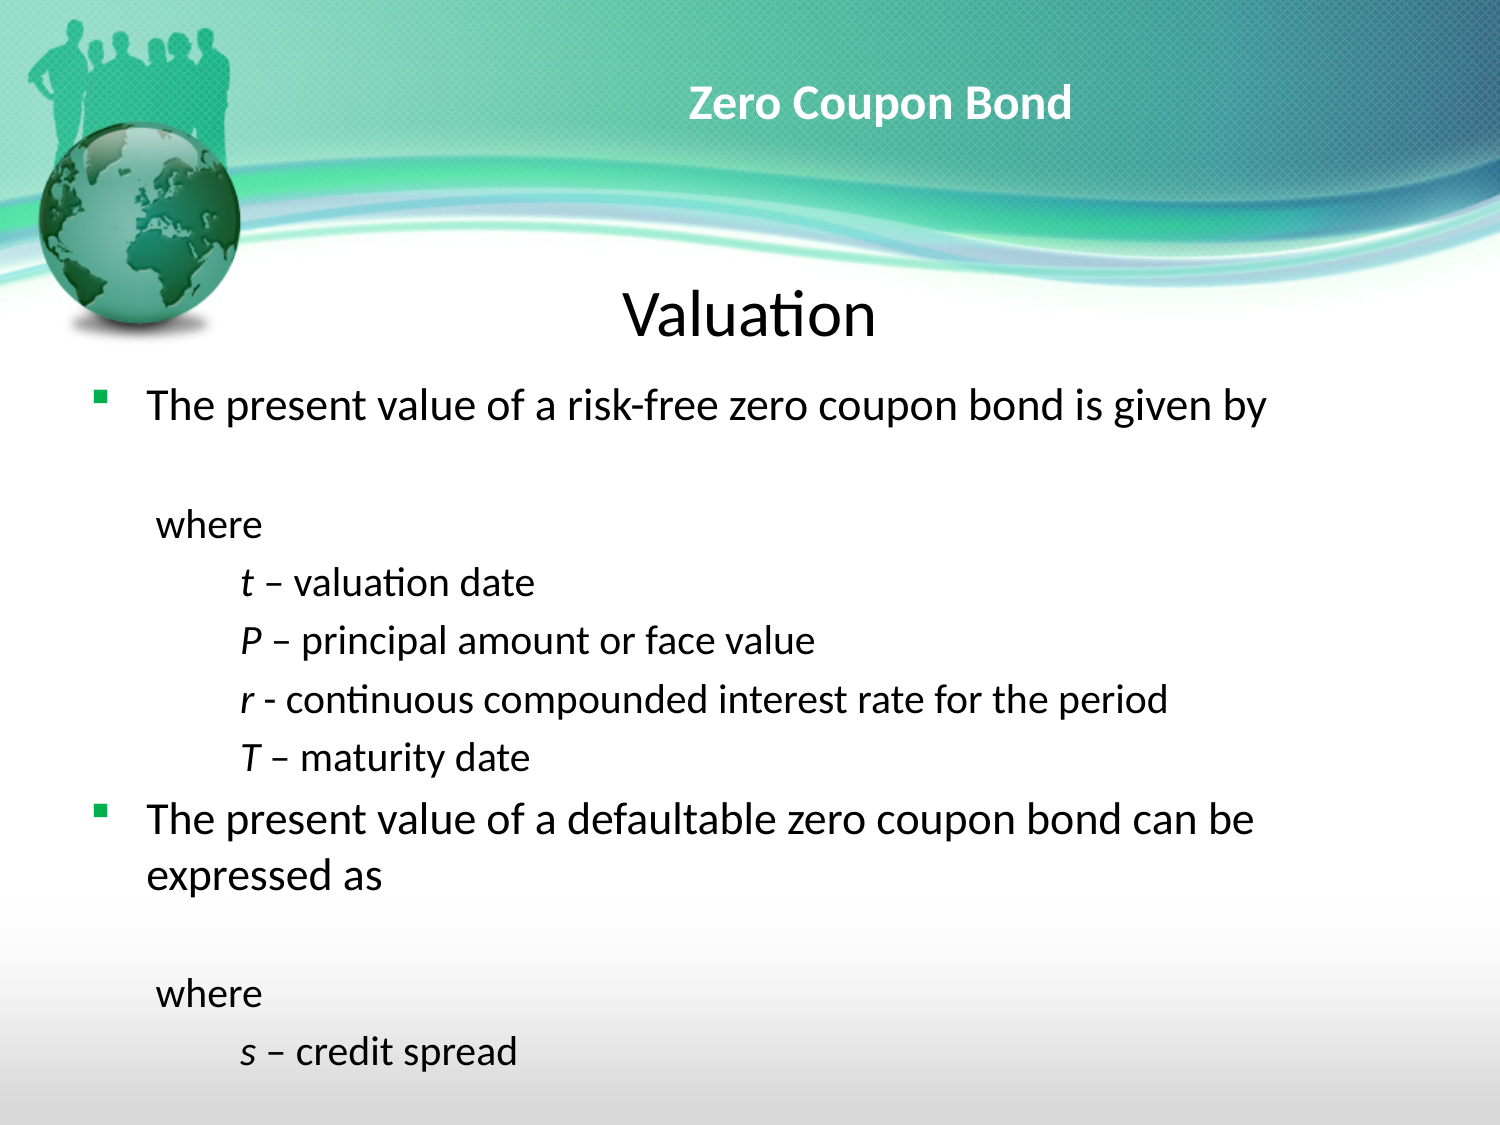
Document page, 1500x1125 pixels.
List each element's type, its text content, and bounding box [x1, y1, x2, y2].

picture [0, 0, 1500, 1125]
title Zero Coupon Bond [287, 5, 1475, 194]
